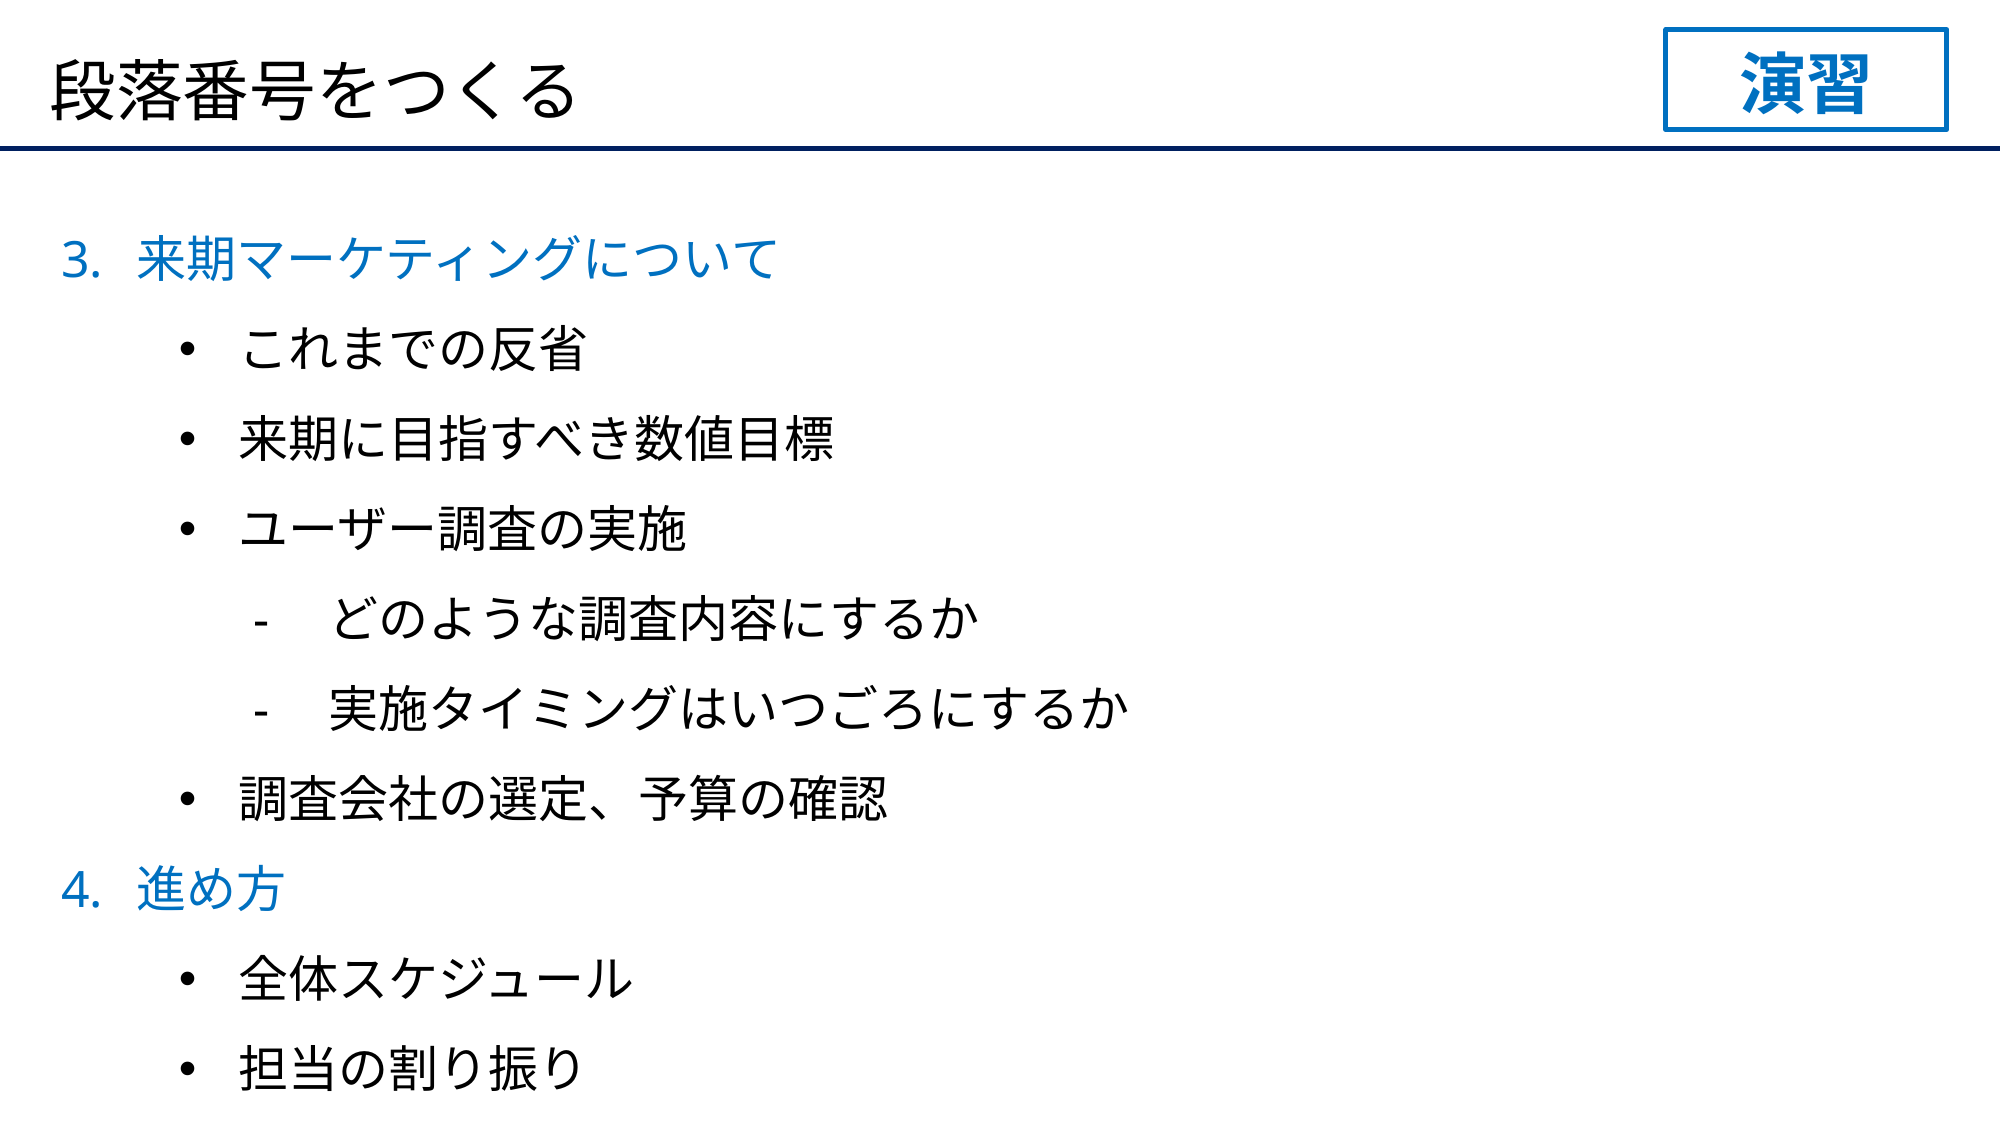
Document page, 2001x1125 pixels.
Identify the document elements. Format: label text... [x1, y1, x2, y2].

text_box 演習 [1665, 29, 1947, 130]
title 段落番号をつくる [34, 30, 1925, 157]
text_box 来期マーケティングについて これまでの反省 来期に目指すべき数値目標 ユーザー調査の実施 どのような調査内容にするか 実施タイミングはいつごろにするか 調査会社の選定、予算の確認 進め方 全体スケジュール 担当の割り振り [46, 190, 1925, 1106]
